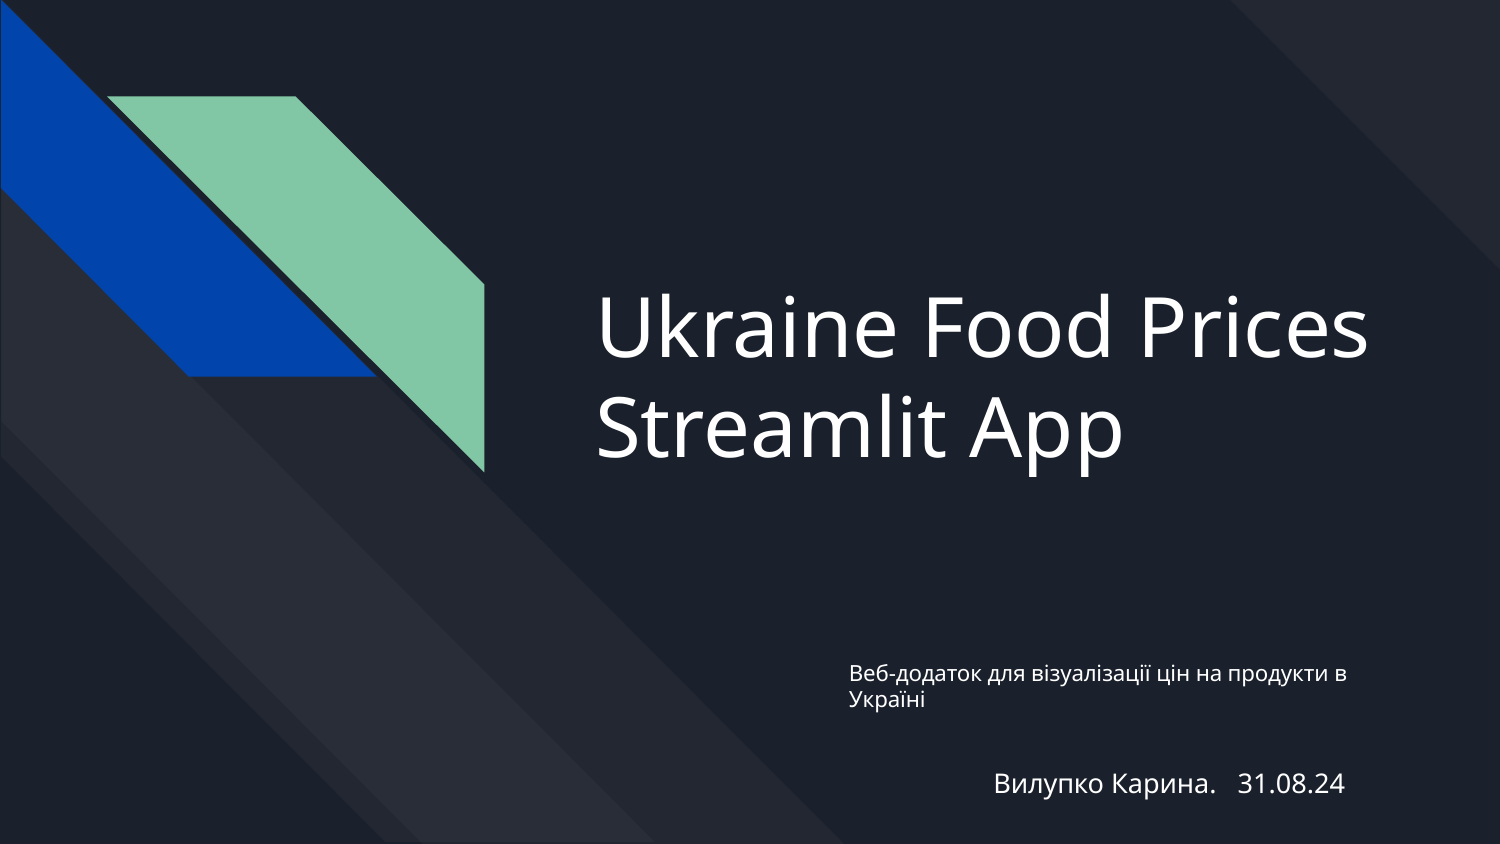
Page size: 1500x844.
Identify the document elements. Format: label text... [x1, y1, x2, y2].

title Ukraine Food Prices Streamlit App [580, 258, 1404, 518]
subtitle Веб-додаток для візуалізації цін на продукти в Україні [833, 643, 1404, 727]
text_box Вилупко Карина. 31.08.24 [978, 751, 1448, 819]
